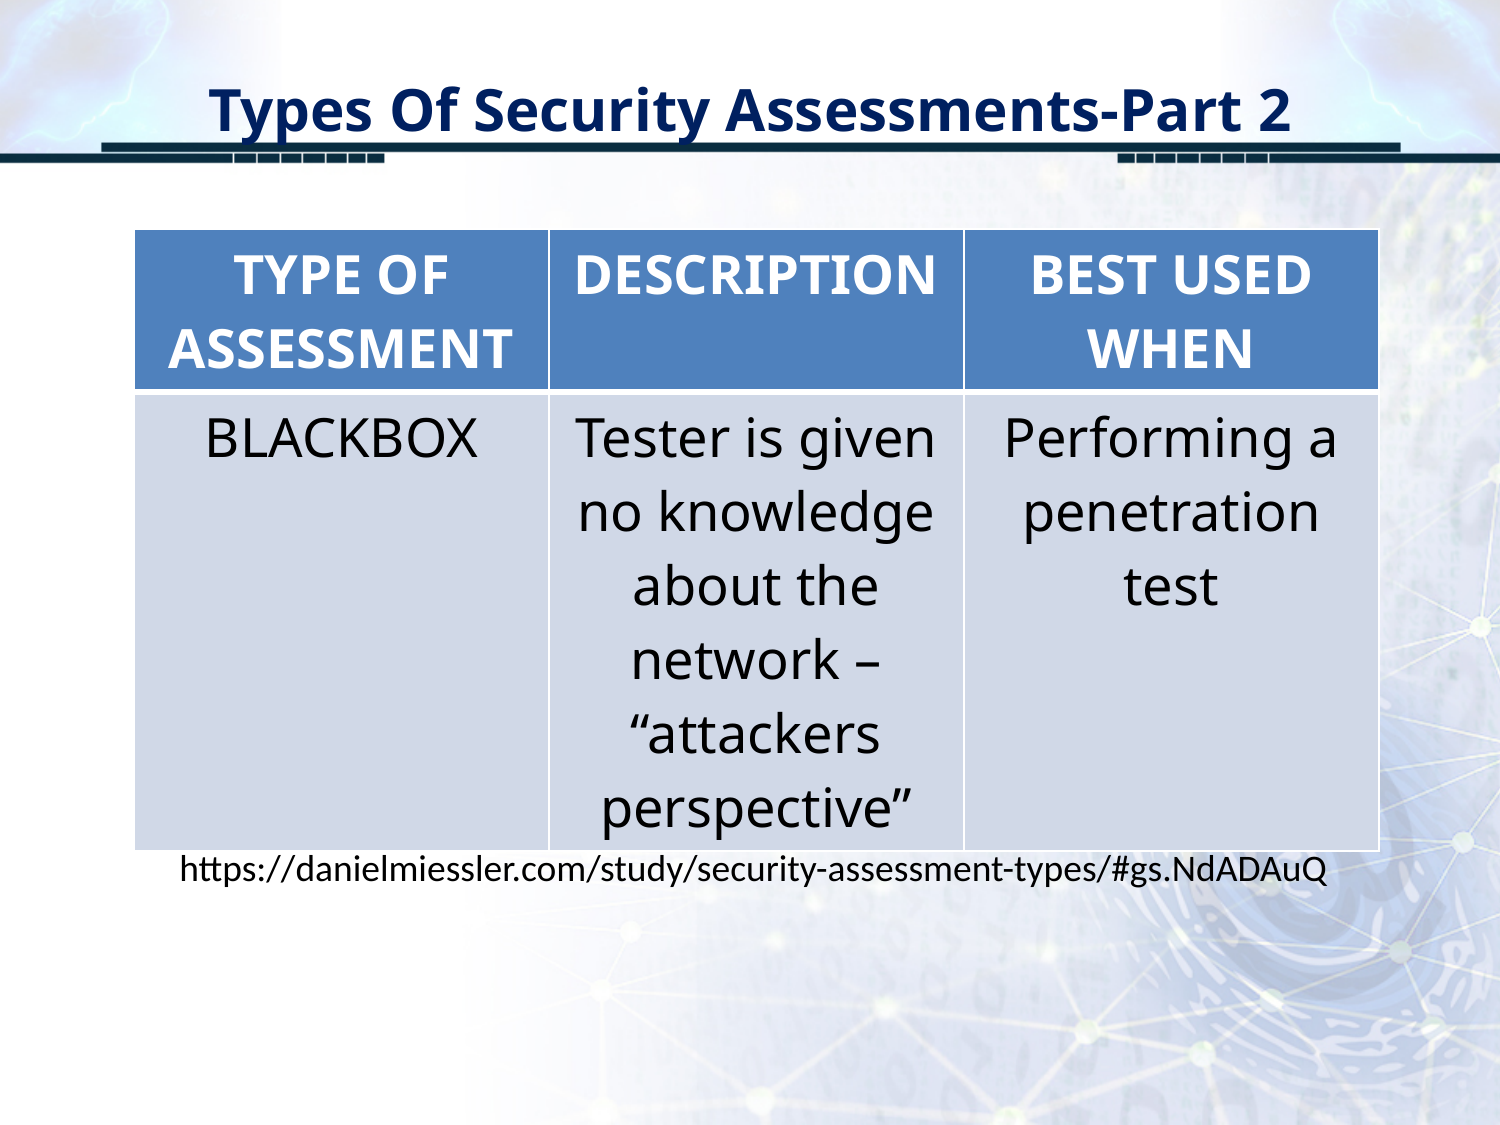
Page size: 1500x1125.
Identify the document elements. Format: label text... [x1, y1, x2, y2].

table_header TYPE OF ASSESSMENT [135, 230, 548, 389]
table_header DESCRIPTION [550, 230, 963, 389]
picture [0, 0, 1500, 1125]
table_cell Performing a penetration test [965, 395, 1378, 836]
table_cell BLACKBOX [135, 395, 548, 850]
title Types Of Security Assessments-Part 2 [75, 34, 1425, 182]
table_cell Tester is given no knowledge about the network – “attackers perspective” [550, 395, 963, 836]
text_box https://danielmiessler.com/study/security-assessment-types/#gs.NdADAuQ [164, 836, 1391, 896]
table_header BEST USED WHEN [965, 230, 1378, 389]
